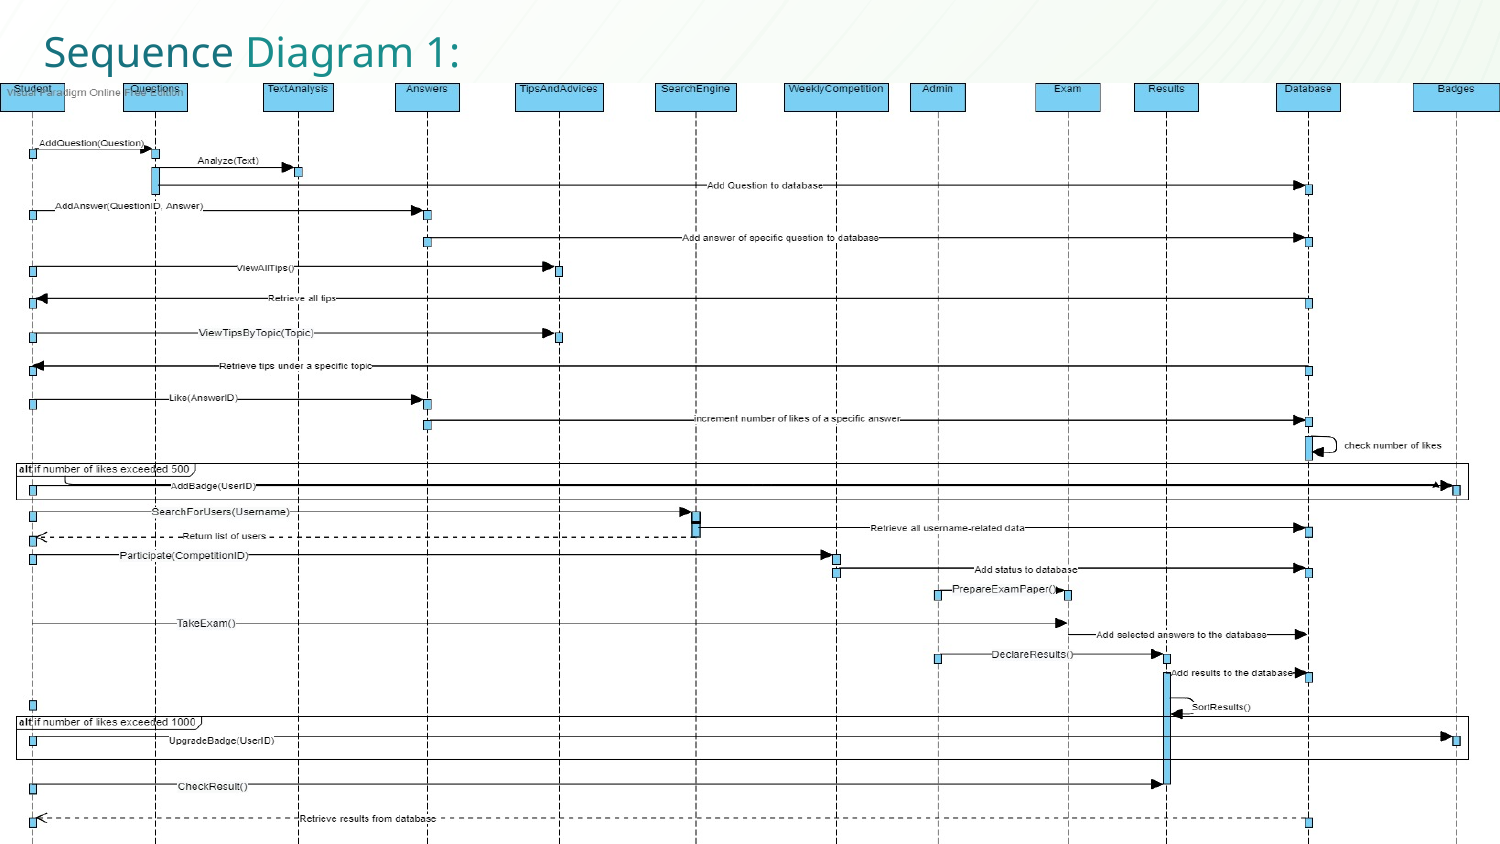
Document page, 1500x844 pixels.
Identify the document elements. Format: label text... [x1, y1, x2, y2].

text_box Sequence Diagram 1: [28, 18, 750, 81]
picture [0, 83, 1500, 844]
